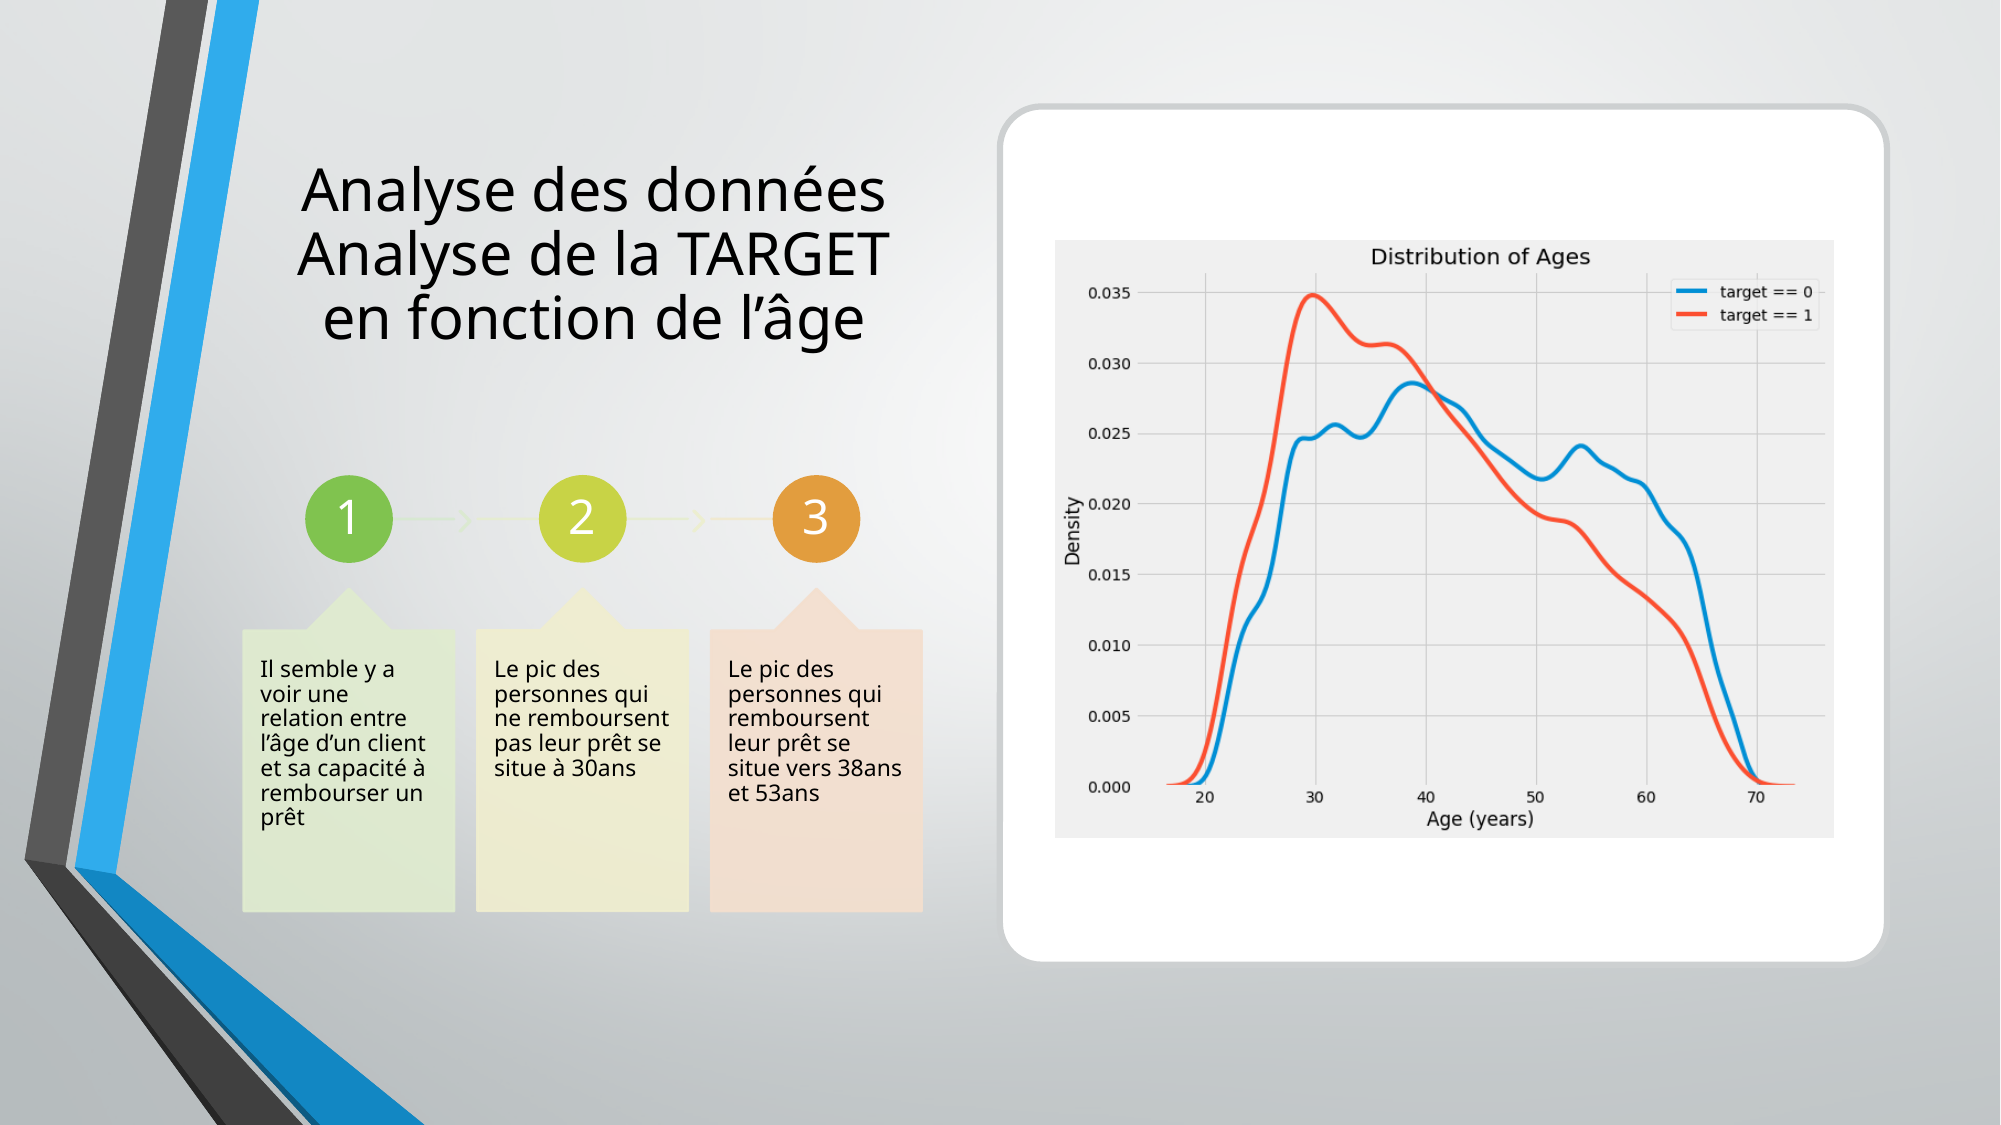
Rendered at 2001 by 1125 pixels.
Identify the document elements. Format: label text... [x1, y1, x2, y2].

title Analyse des données Analyse de la TARGET en fonction de l’âge [425, 112, 946, 400]
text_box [24, 0, 425, 1125]
text_box [998, 105, 1889, 967]
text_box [243, 437, 946, 951]
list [1055, 239, 1834, 838]
